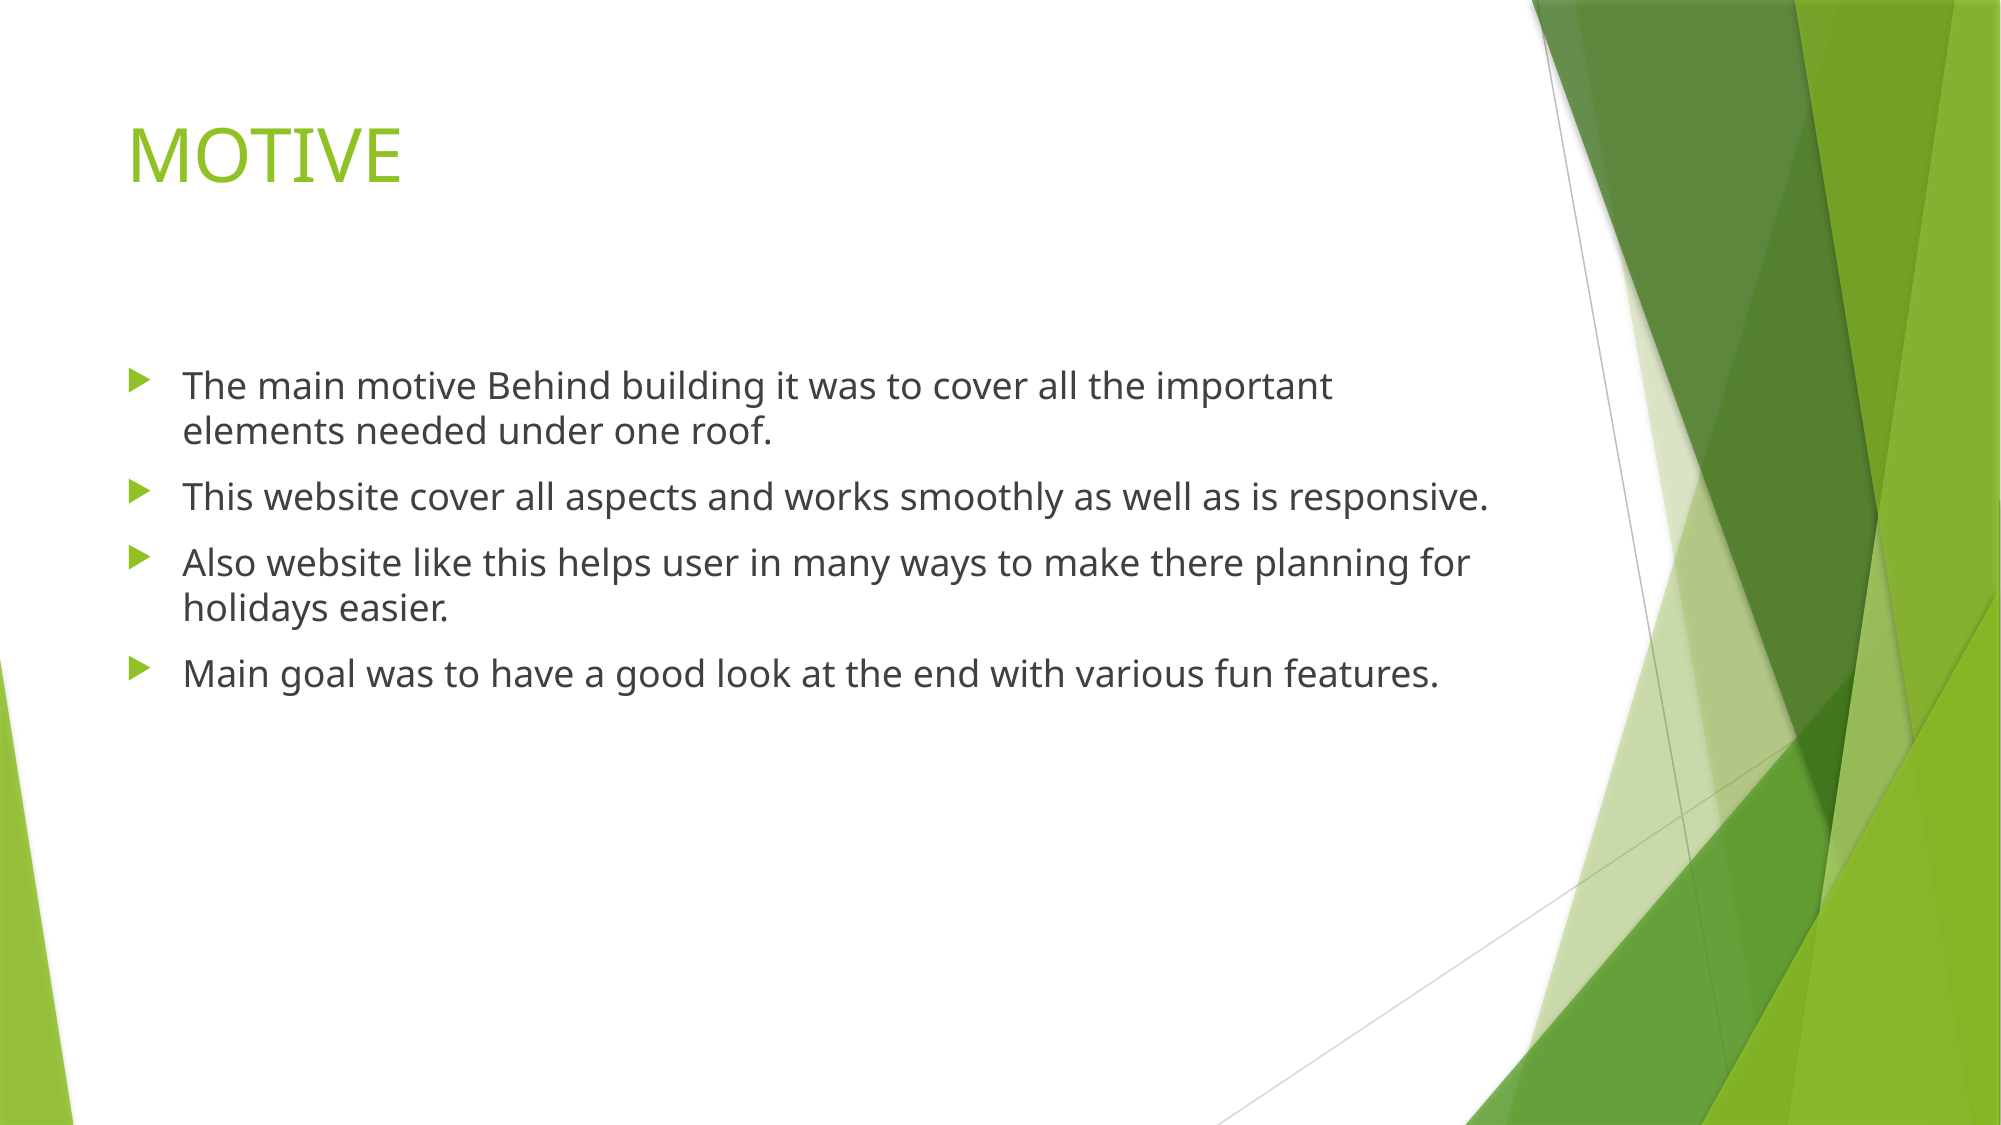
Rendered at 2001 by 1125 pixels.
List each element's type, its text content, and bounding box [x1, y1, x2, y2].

list The main motive Behind building it was to cover all the important elements needed under one roof. This website cover all aspects and works smoothly as well as is responsive. Also website like this helps user in many ways to make there planning for holidays easier. Main goal was to have a good look at the end with various fun features. [111, 354, 1522, 992]
title MOTIVE [111, 99, 1522, 317]
